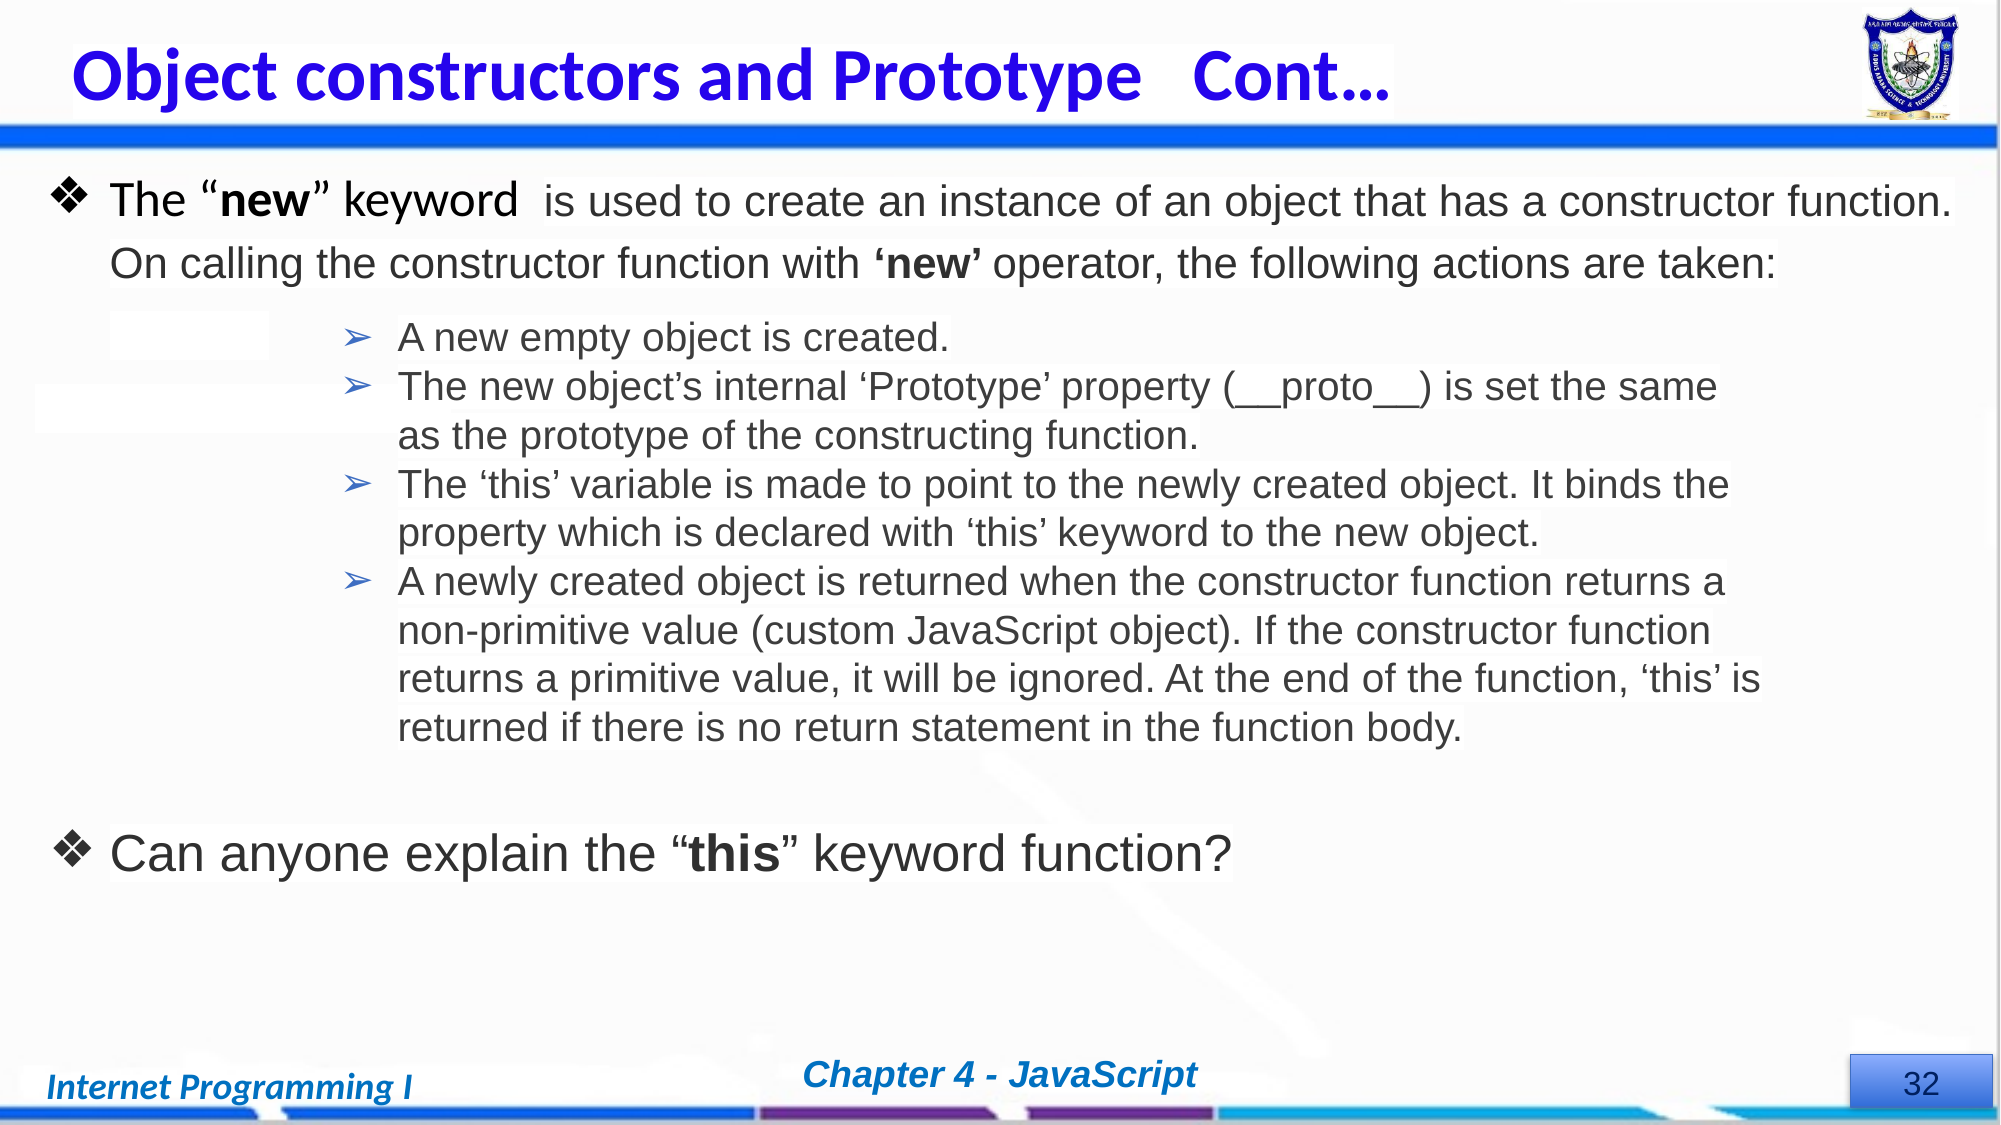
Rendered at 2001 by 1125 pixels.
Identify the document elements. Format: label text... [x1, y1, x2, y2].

list The “new” keyword is used to create an instance of an object that has a constructor function. On calling the constructor function with ‘new’ operator, the following actions are taken: Can anyone explain the “this” keyword function? [19, 148, 1970, 1036]
text_box A new empty object is created. The new object’s internal ‘Prototype’ property (__proto__) is set the same as the prototype of the constructing function. The ‘this’ variable is made to point to the newly created object. It binds the property which is declared with ‘this’ keyword to the new object. A newly created object is returned when the constructor function returns a non-primitive value (custom JavaScript object). If the constructor function returns a primitive value, it will be ignored. At the end of the function, ‘this’ is returned if there is no return statement in the function body. [270, 296, 1783, 765]
title Object constructors and Prototype Cont… [23, 25, 1783, 128]
slide_number Internet Programming I [31, 1054, 482, 1115]
picture [0, 0, 2001, 1125]
footer Chapter 4 - JavaScript [662, 1042, 1338, 1103]
